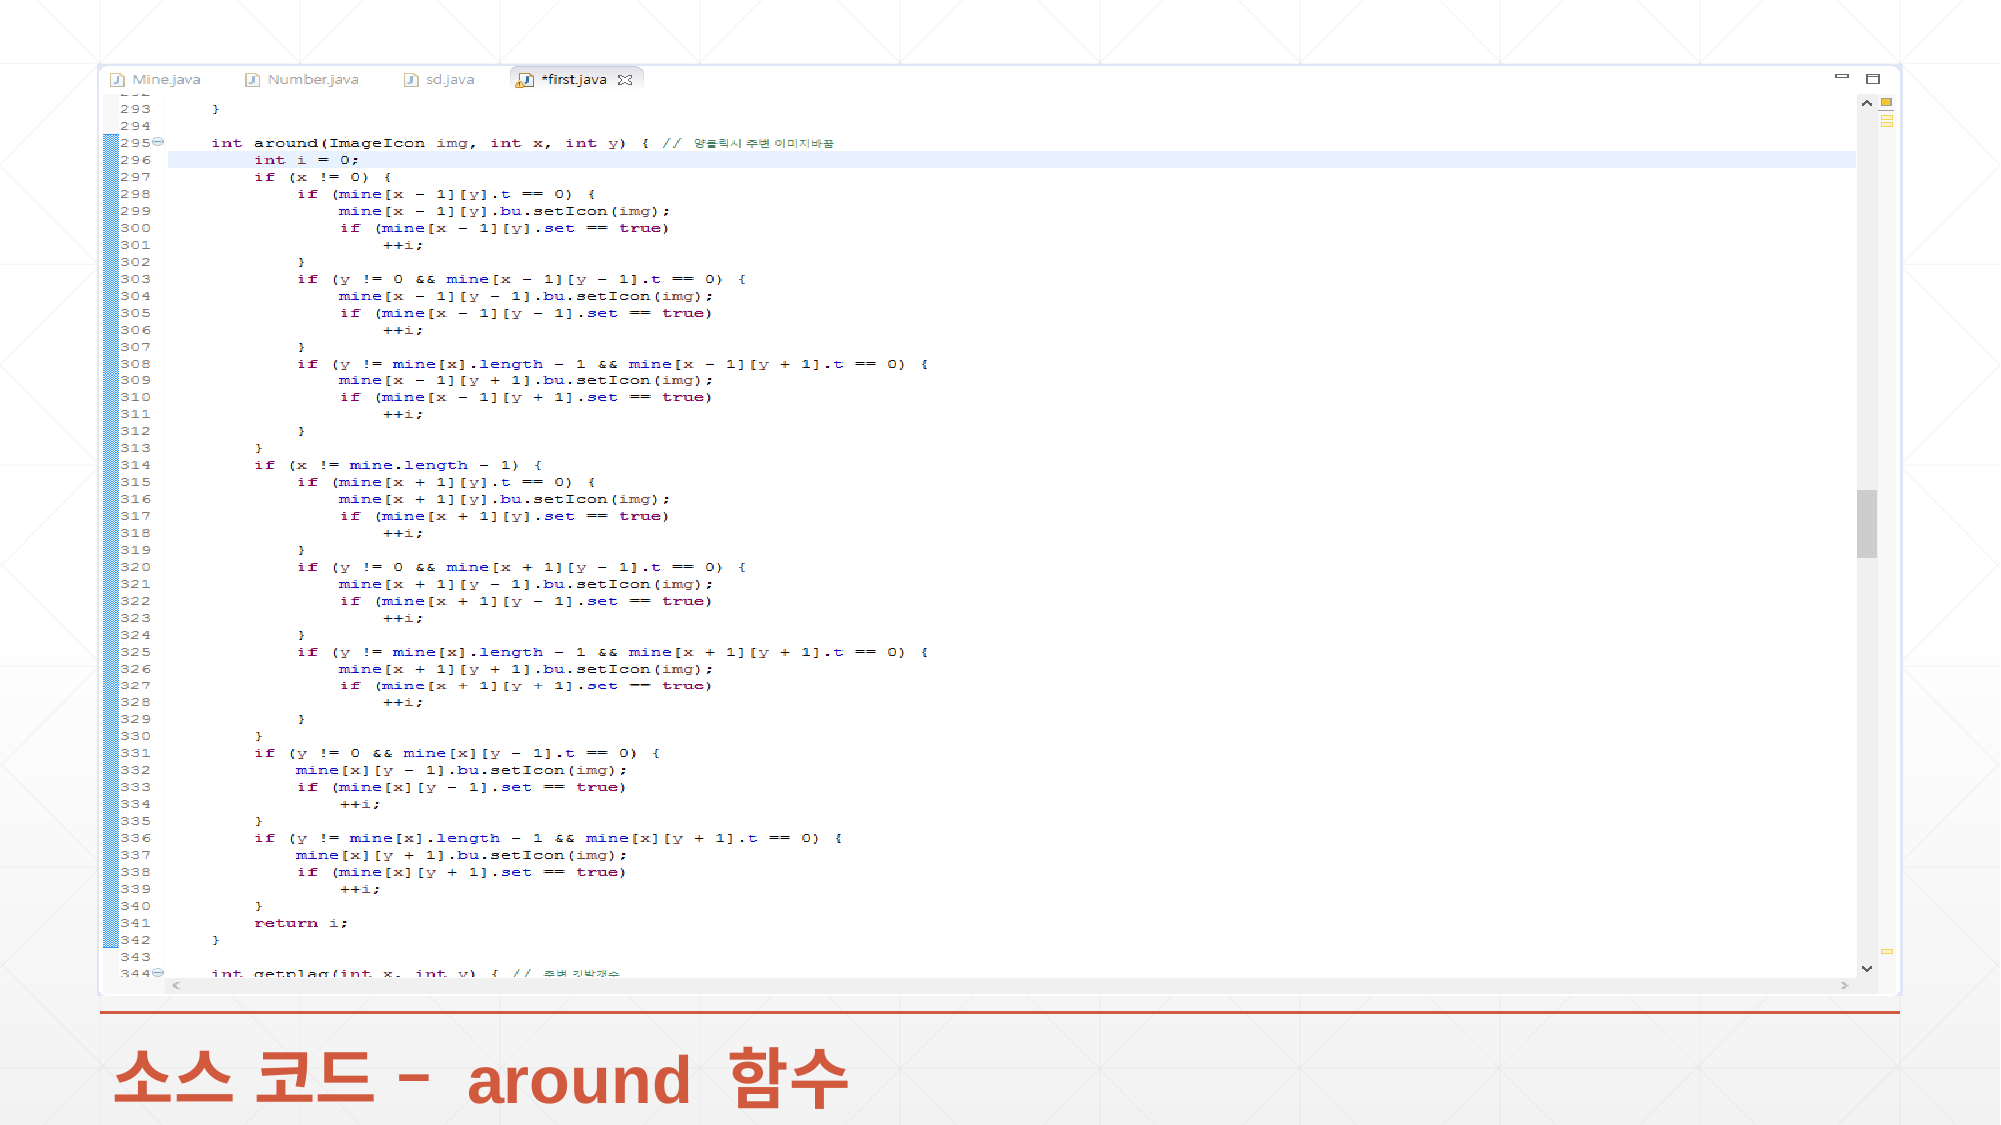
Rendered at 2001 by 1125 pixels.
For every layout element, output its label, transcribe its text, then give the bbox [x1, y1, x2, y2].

title 소스 코드 – around 함수 [97, 1022, 1673, 1125]
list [97, 64, 1903, 996]
